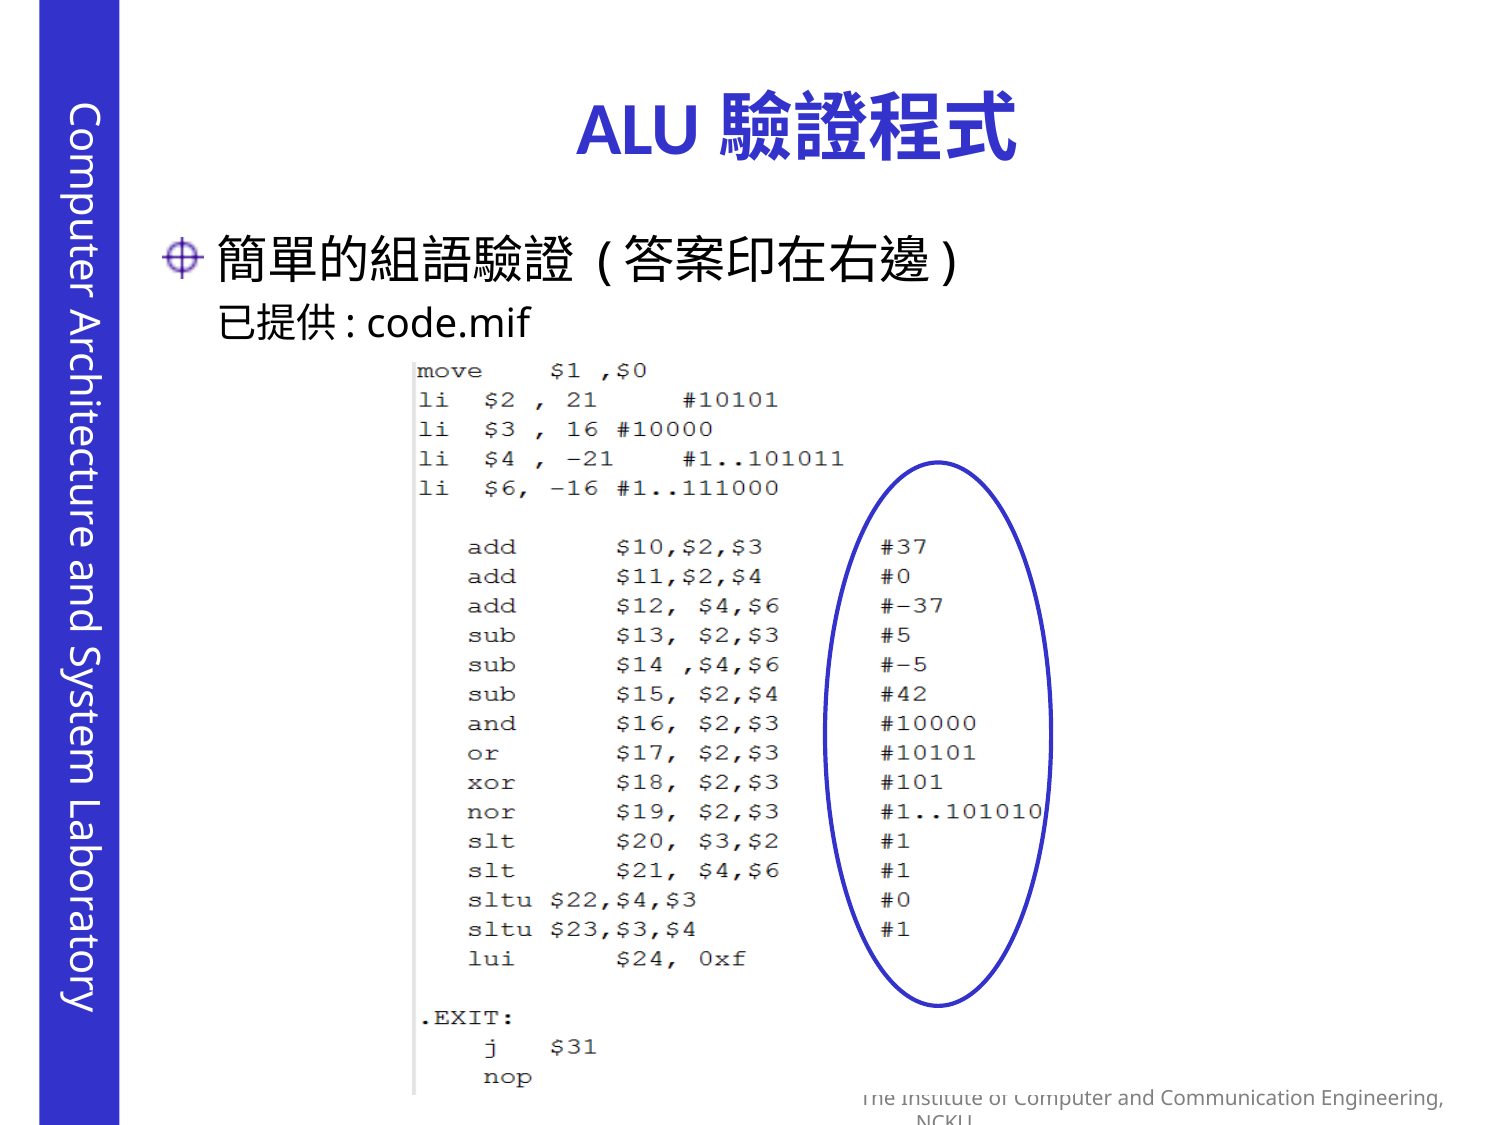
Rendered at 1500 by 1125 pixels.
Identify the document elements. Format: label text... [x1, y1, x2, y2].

picture [162, 237, 204, 279]
list 簡單的組語驗證 (答案印在右邊) 已提供: code.mif [147, 219, 1070, 355]
picture [412, 362, 1075, 1095]
title ALU驗證程式 [135, 30, 1460, 219]
